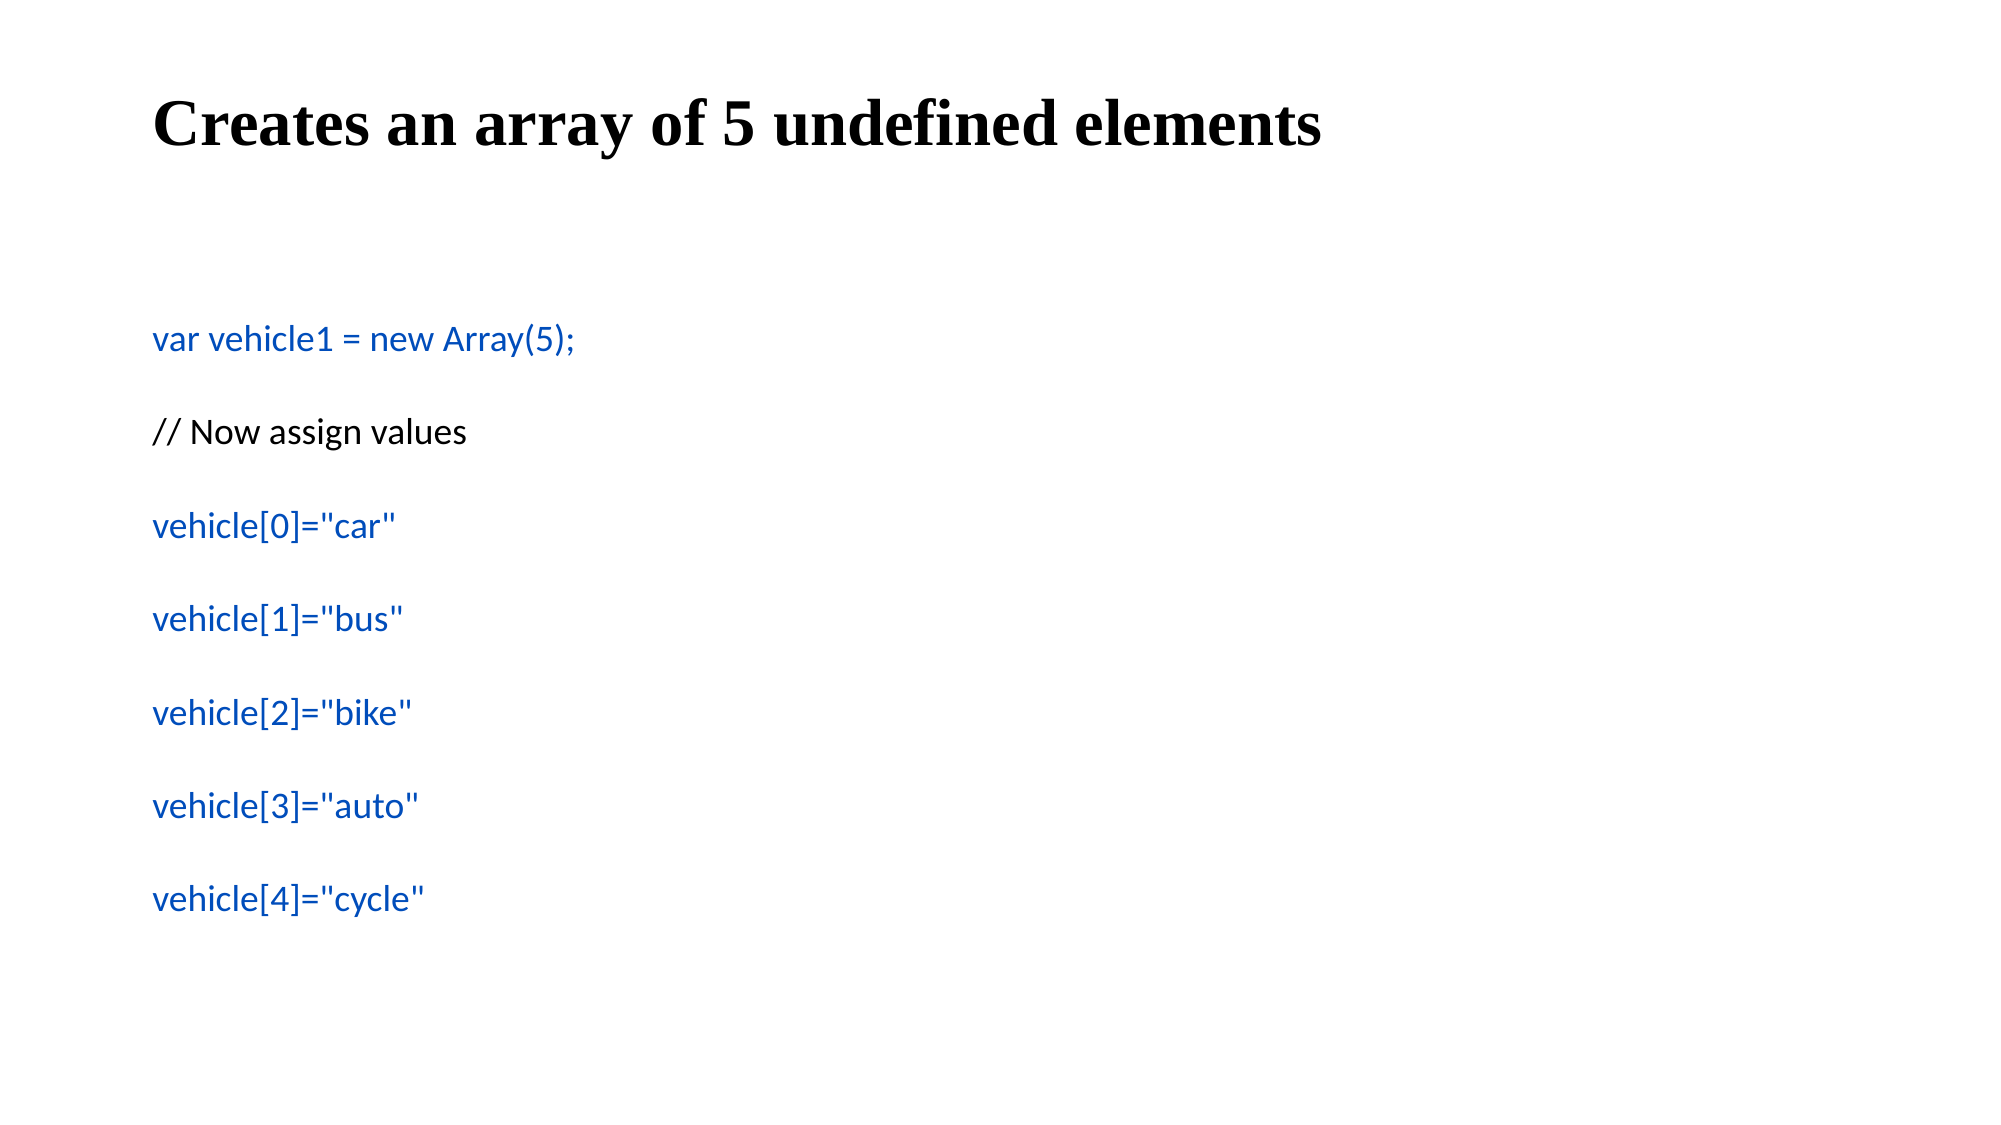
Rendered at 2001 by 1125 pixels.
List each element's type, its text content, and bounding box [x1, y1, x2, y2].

title Creates an array of 5 undefined elements [137, 59, 1863, 278]
list var vehicle1 = new Array(5); // Now assign values vehicle[0]="car" vehicle[1]="bus" vehicle[2]="bike" vehicle[3]="auto" vehicle[4]="cycle" [137, 299, 1863, 1014]
